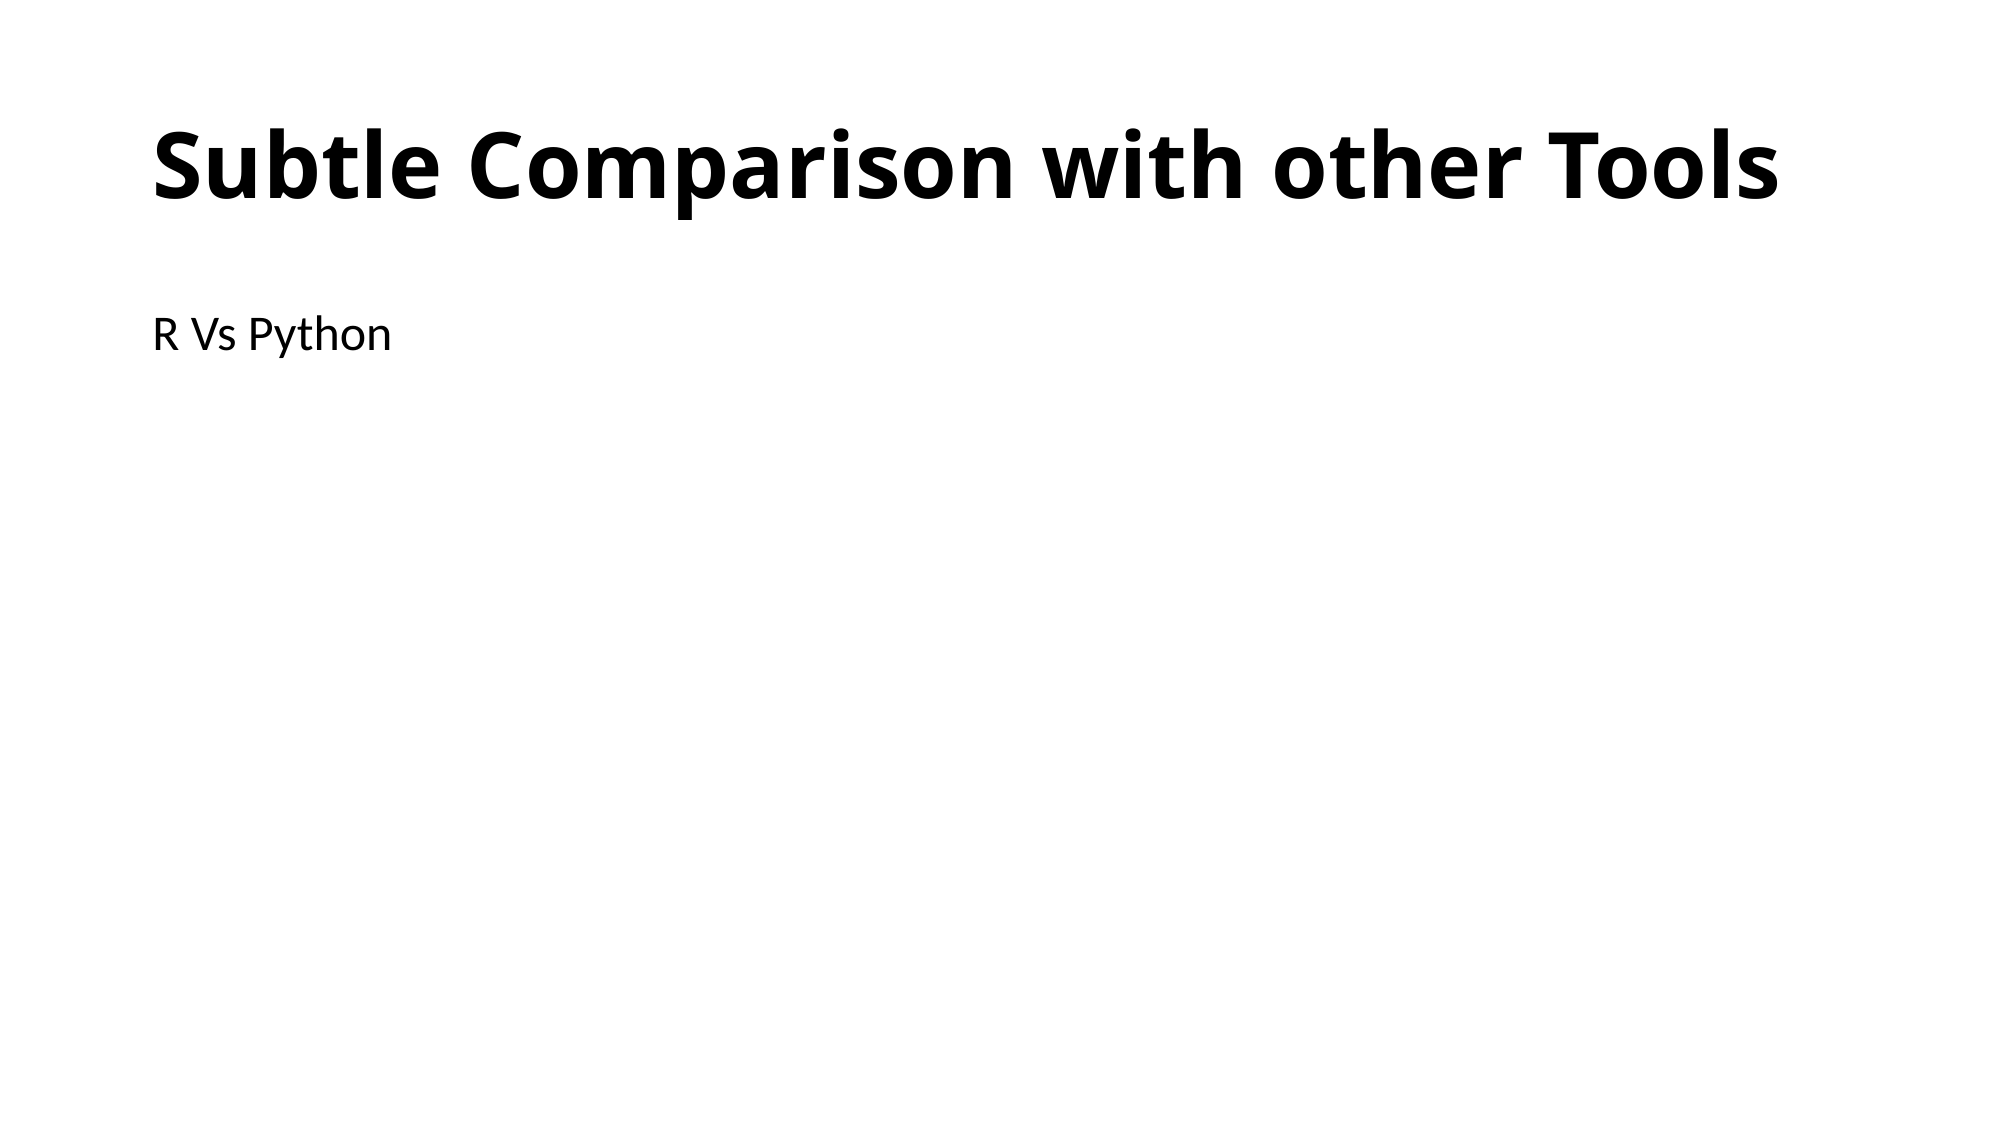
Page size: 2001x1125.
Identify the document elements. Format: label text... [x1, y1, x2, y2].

title Subtle Comparison with other Tools [137, 59, 1863, 278]
list R Vs Python [137, 299, 1863, 953]
